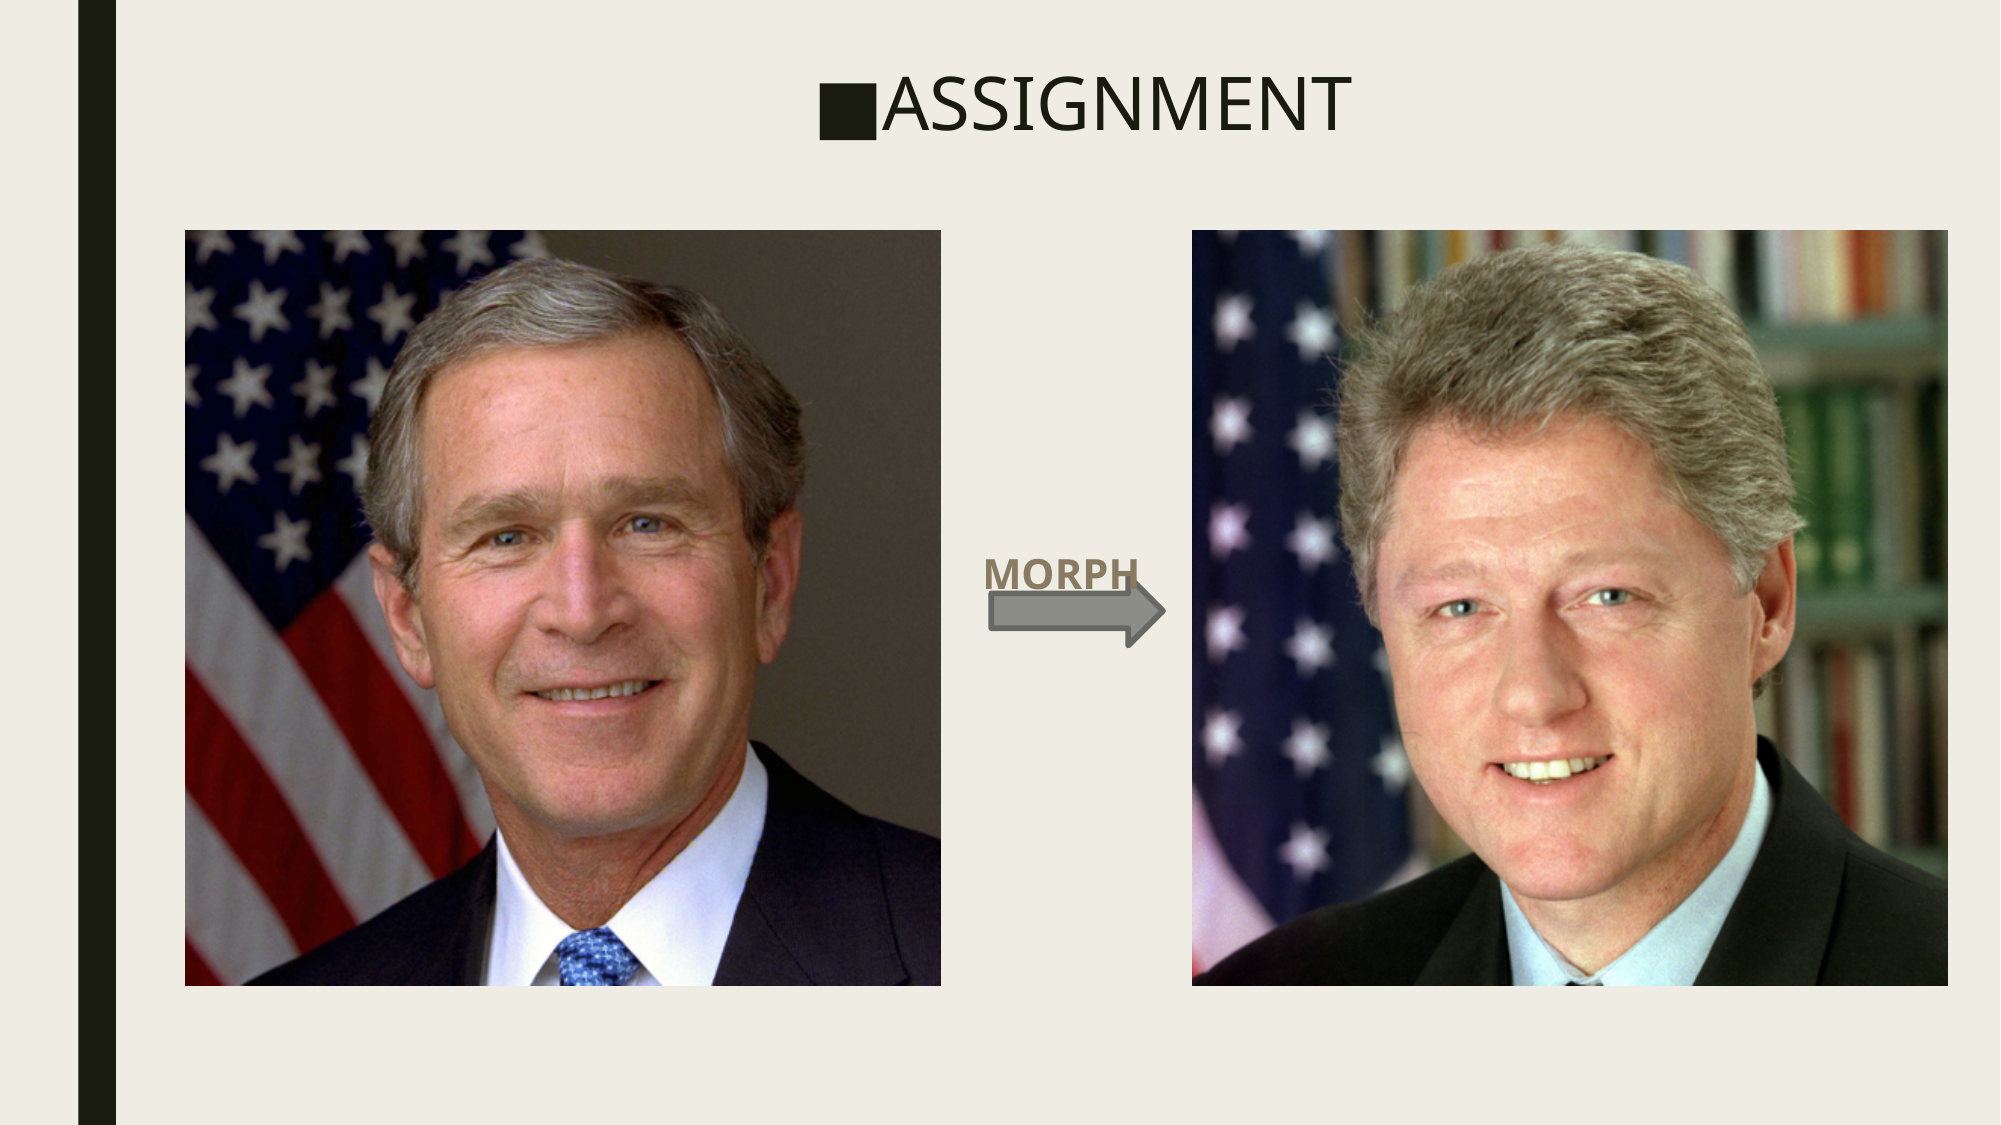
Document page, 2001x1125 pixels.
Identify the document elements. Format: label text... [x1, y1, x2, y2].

text_box [988, 599, 1166, 649]
text_box ASSIGNMENT [798, 56, 1370, 158]
text_box MORPH [967, 540, 1156, 606]
picture [1192, 230, 1948, 986]
picture [185, 230, 941, 986]
